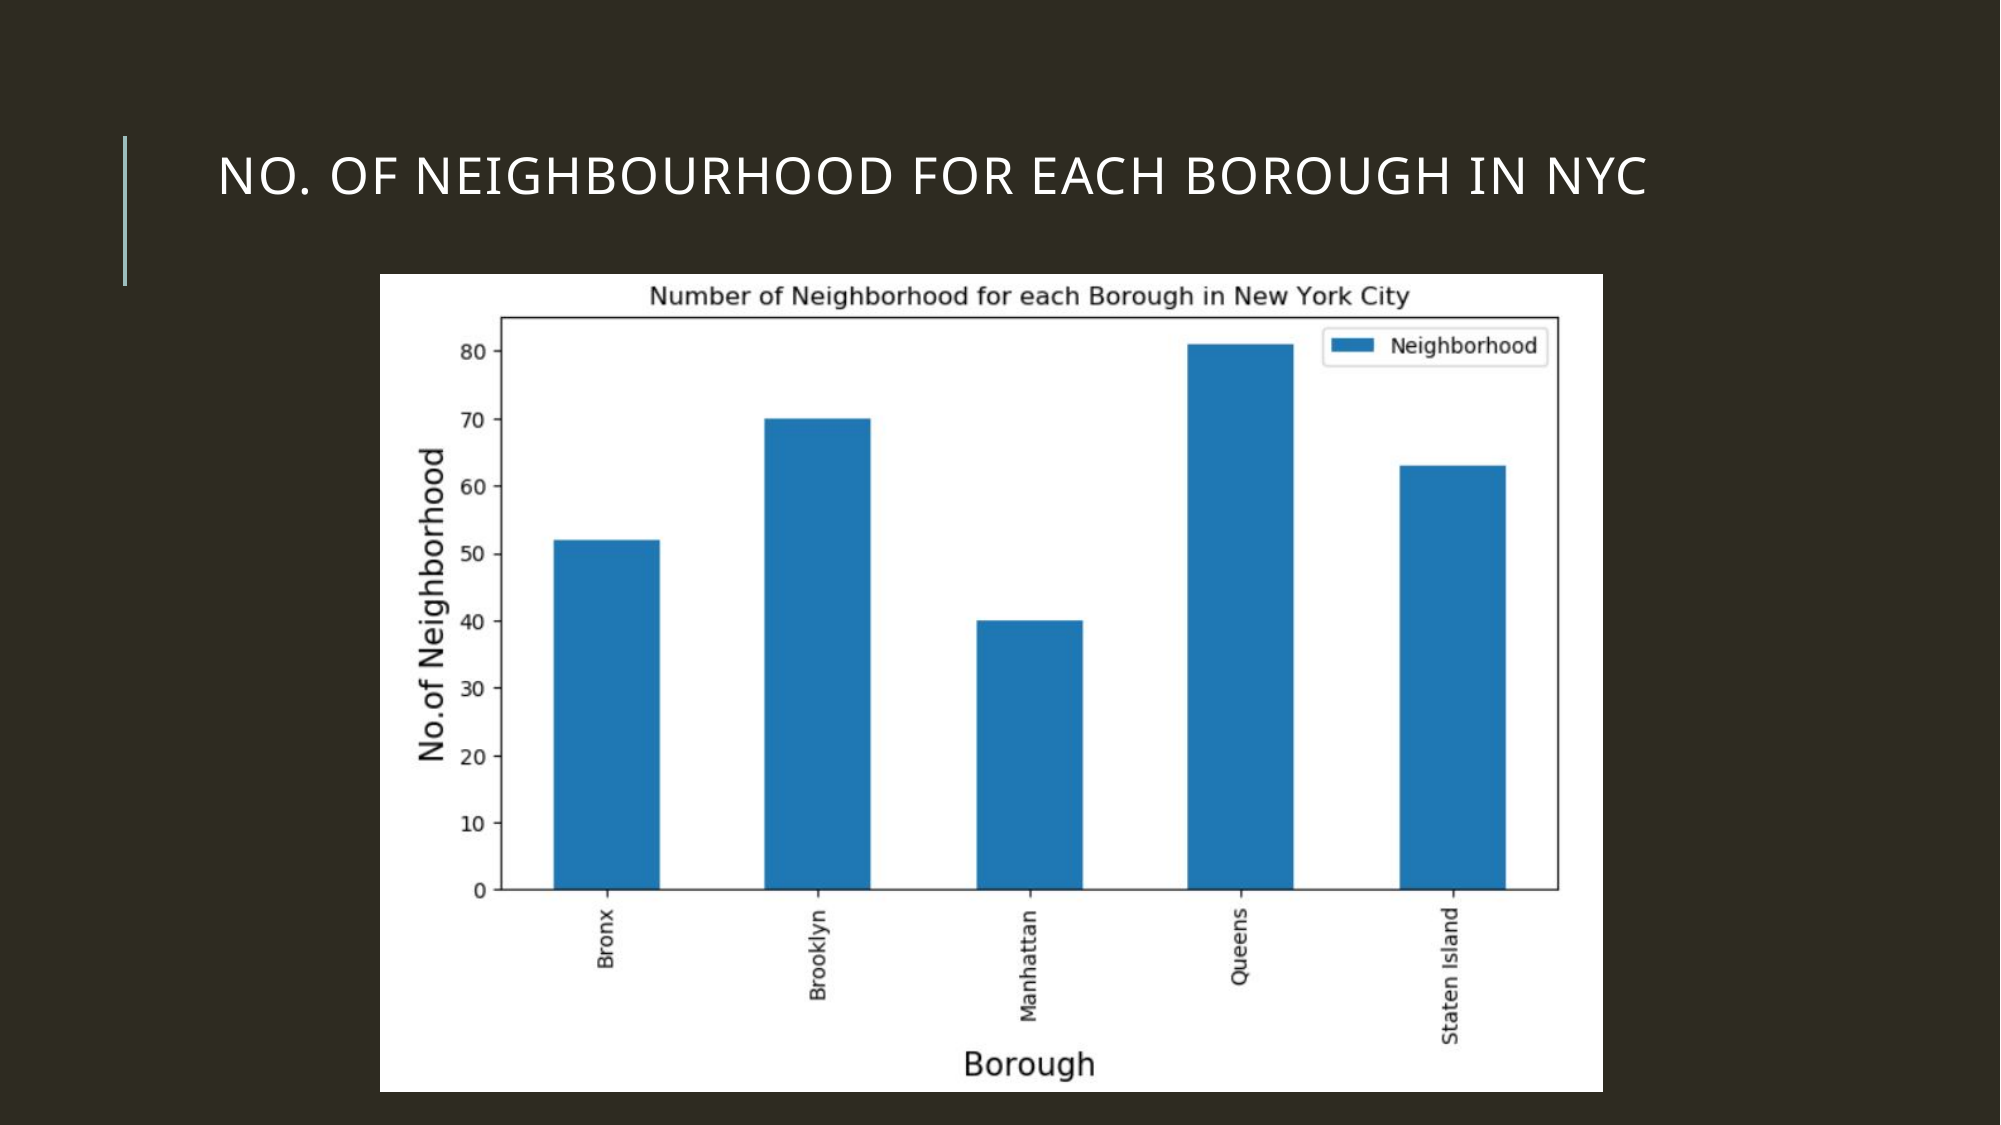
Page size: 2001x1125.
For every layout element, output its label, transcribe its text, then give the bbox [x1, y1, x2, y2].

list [380, 274, 1603, 1092]
title No. of neighbourhood for each borough in NYC [202, 132, 1798, 227]
